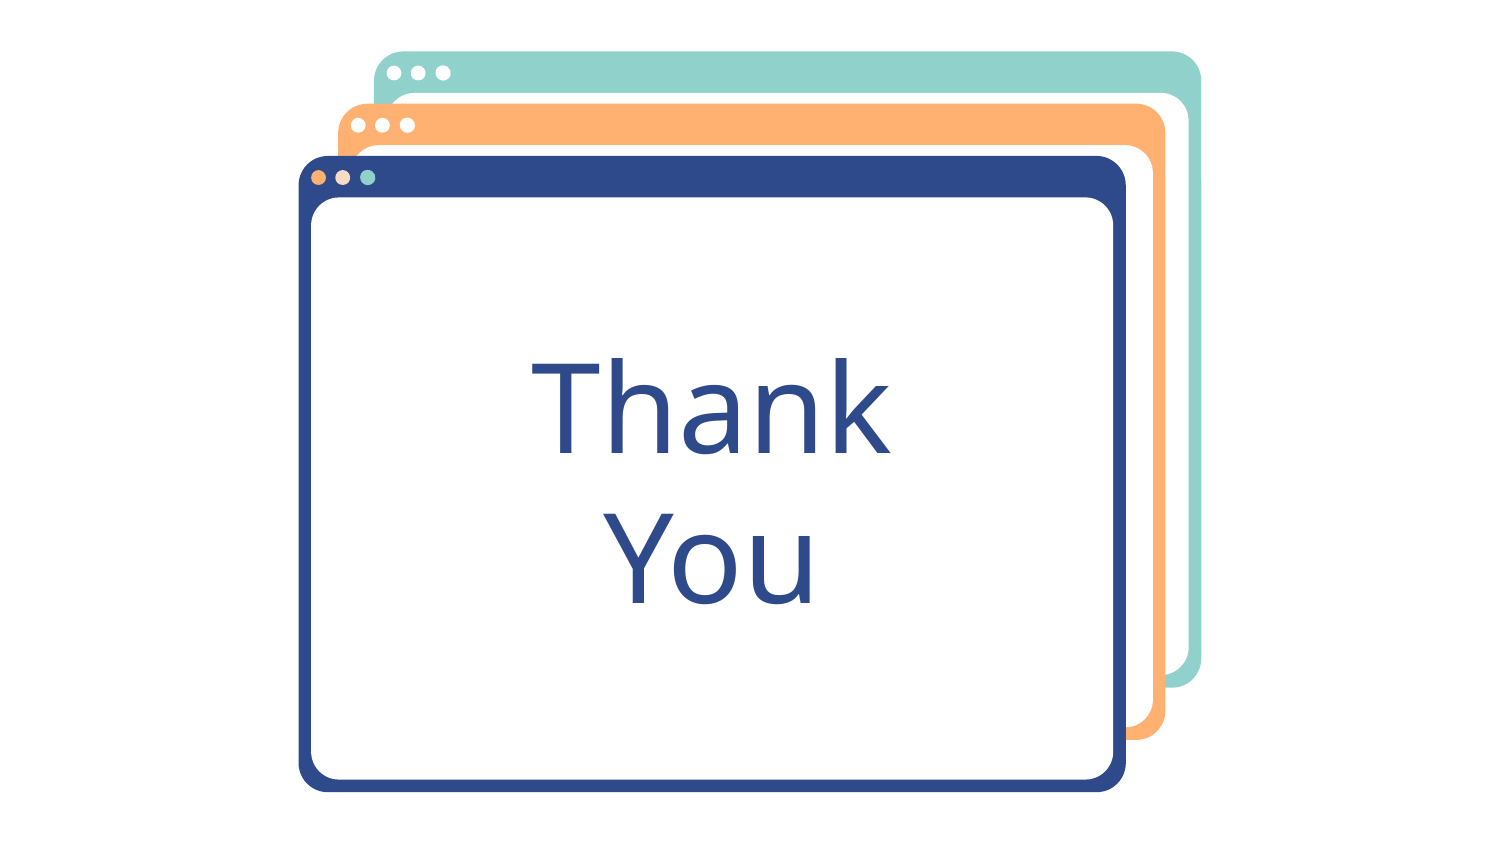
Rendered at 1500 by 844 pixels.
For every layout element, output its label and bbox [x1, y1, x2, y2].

text_box [298, 51, 1202, 793]
